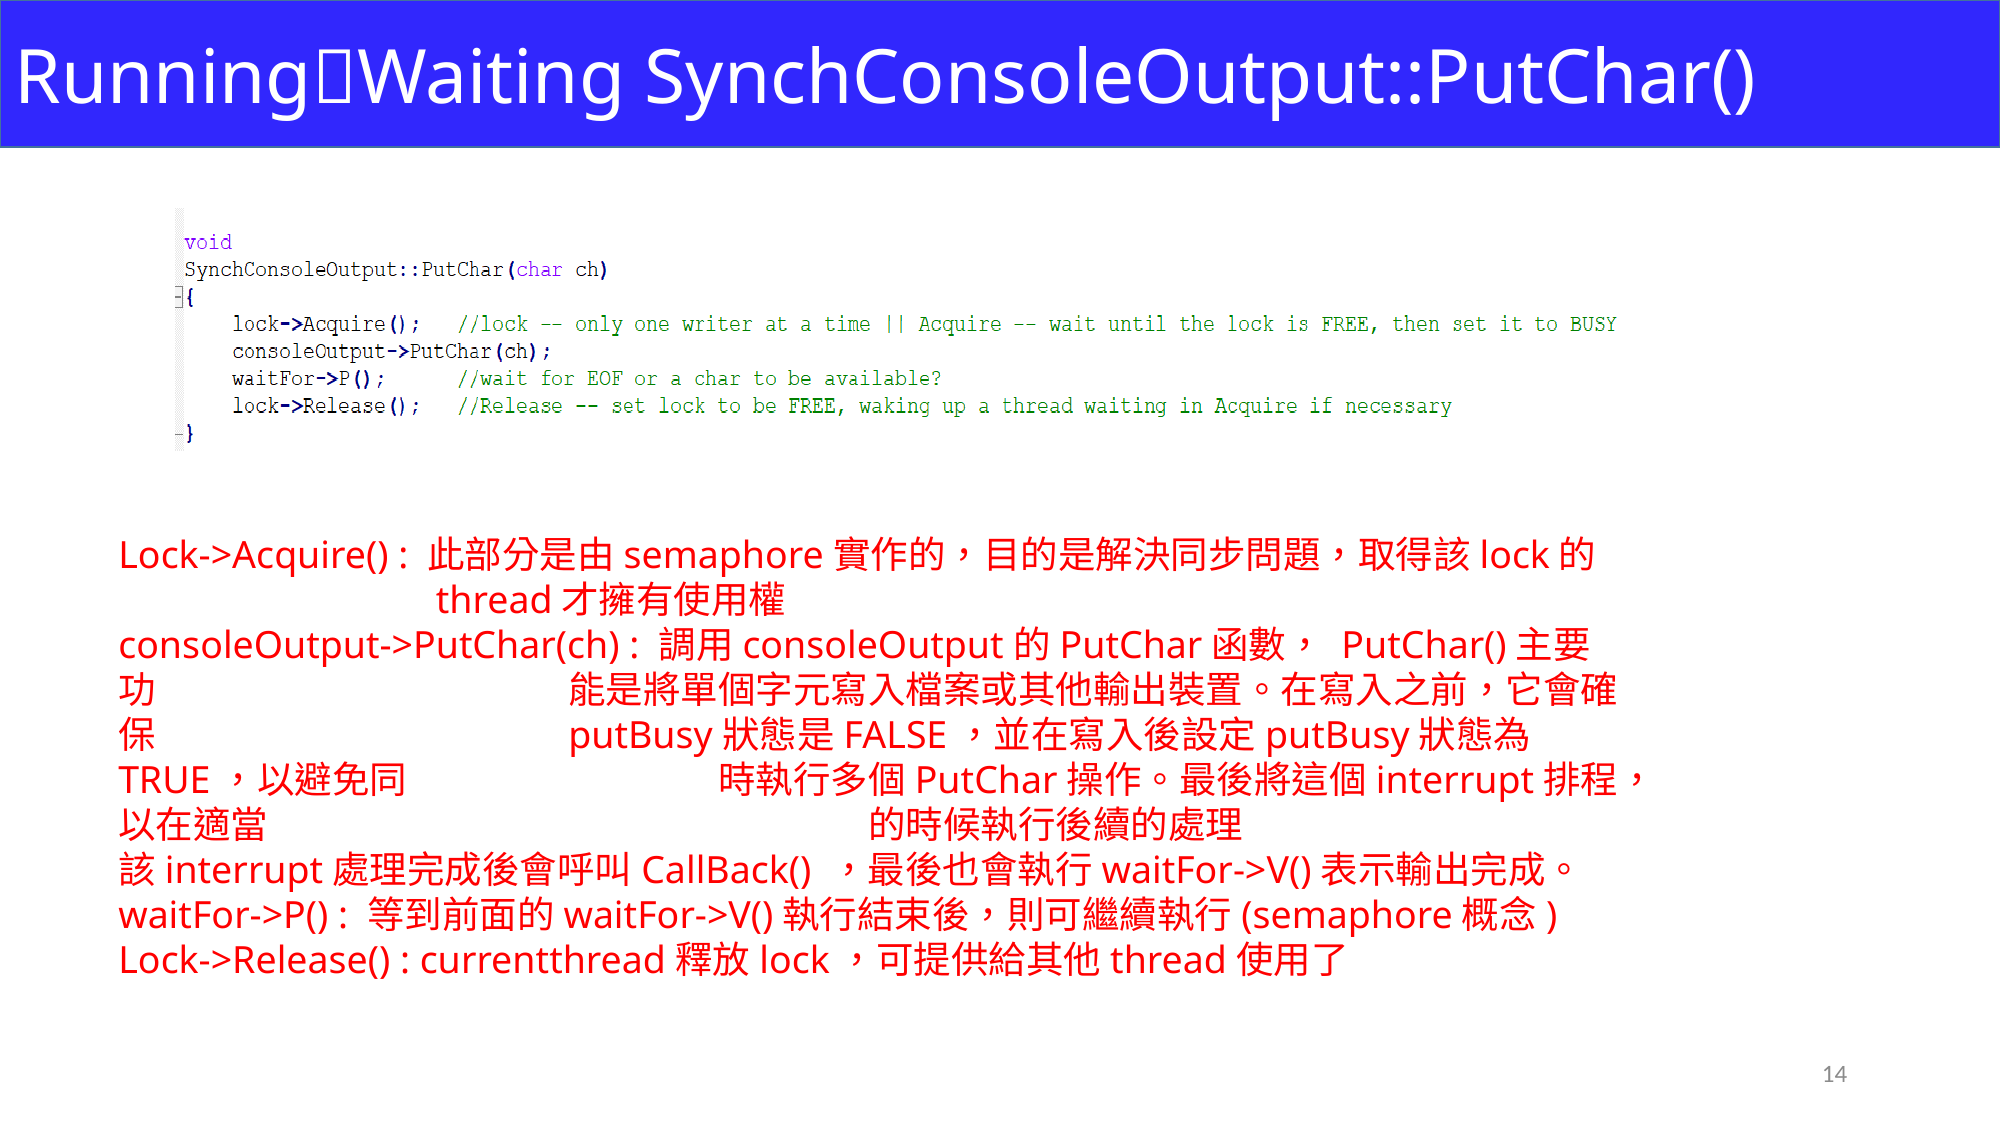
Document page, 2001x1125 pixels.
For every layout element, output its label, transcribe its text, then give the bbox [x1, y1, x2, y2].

text_box RunningWaiting SynchConsoleOutput::PutChar() [0, 0, 2000, 148]
slide_number 14 [1412, 1042, 1863, 1103]
text_box Lock->Acquire() : 此部分是由semaphore實作的，目的是解決同步問題，取得該lock的 thread才擁有使用權 consoleOutput->PutChar(ch) : 調用consoleOutput的PutChar函數， PutChar()主要功 能是將單個字元寫入檔案或其他輸出裝置。在寫入之前，它會確保 putBusy狀態是FALSE，並在寫入後設定putBusy狀態為TRUE，以避免同 時執行多個PutChar操作。最後將這個interrupt排程，以在適當 的時候執行後續的處理 該interrupt處理完成後會呼叫CallBack() ，最後也會執行waitFor->V()表示輸出完成。 waitFor->P() : 等到前面的waitFor->V()執行結束後，則可繼續執行(semaphore概念) Lock->Release() : currentthread釋放lock，可提供給其他thread使用了 [103, 523, 1638, 989]
picture [175, 208, 1683, 451]
